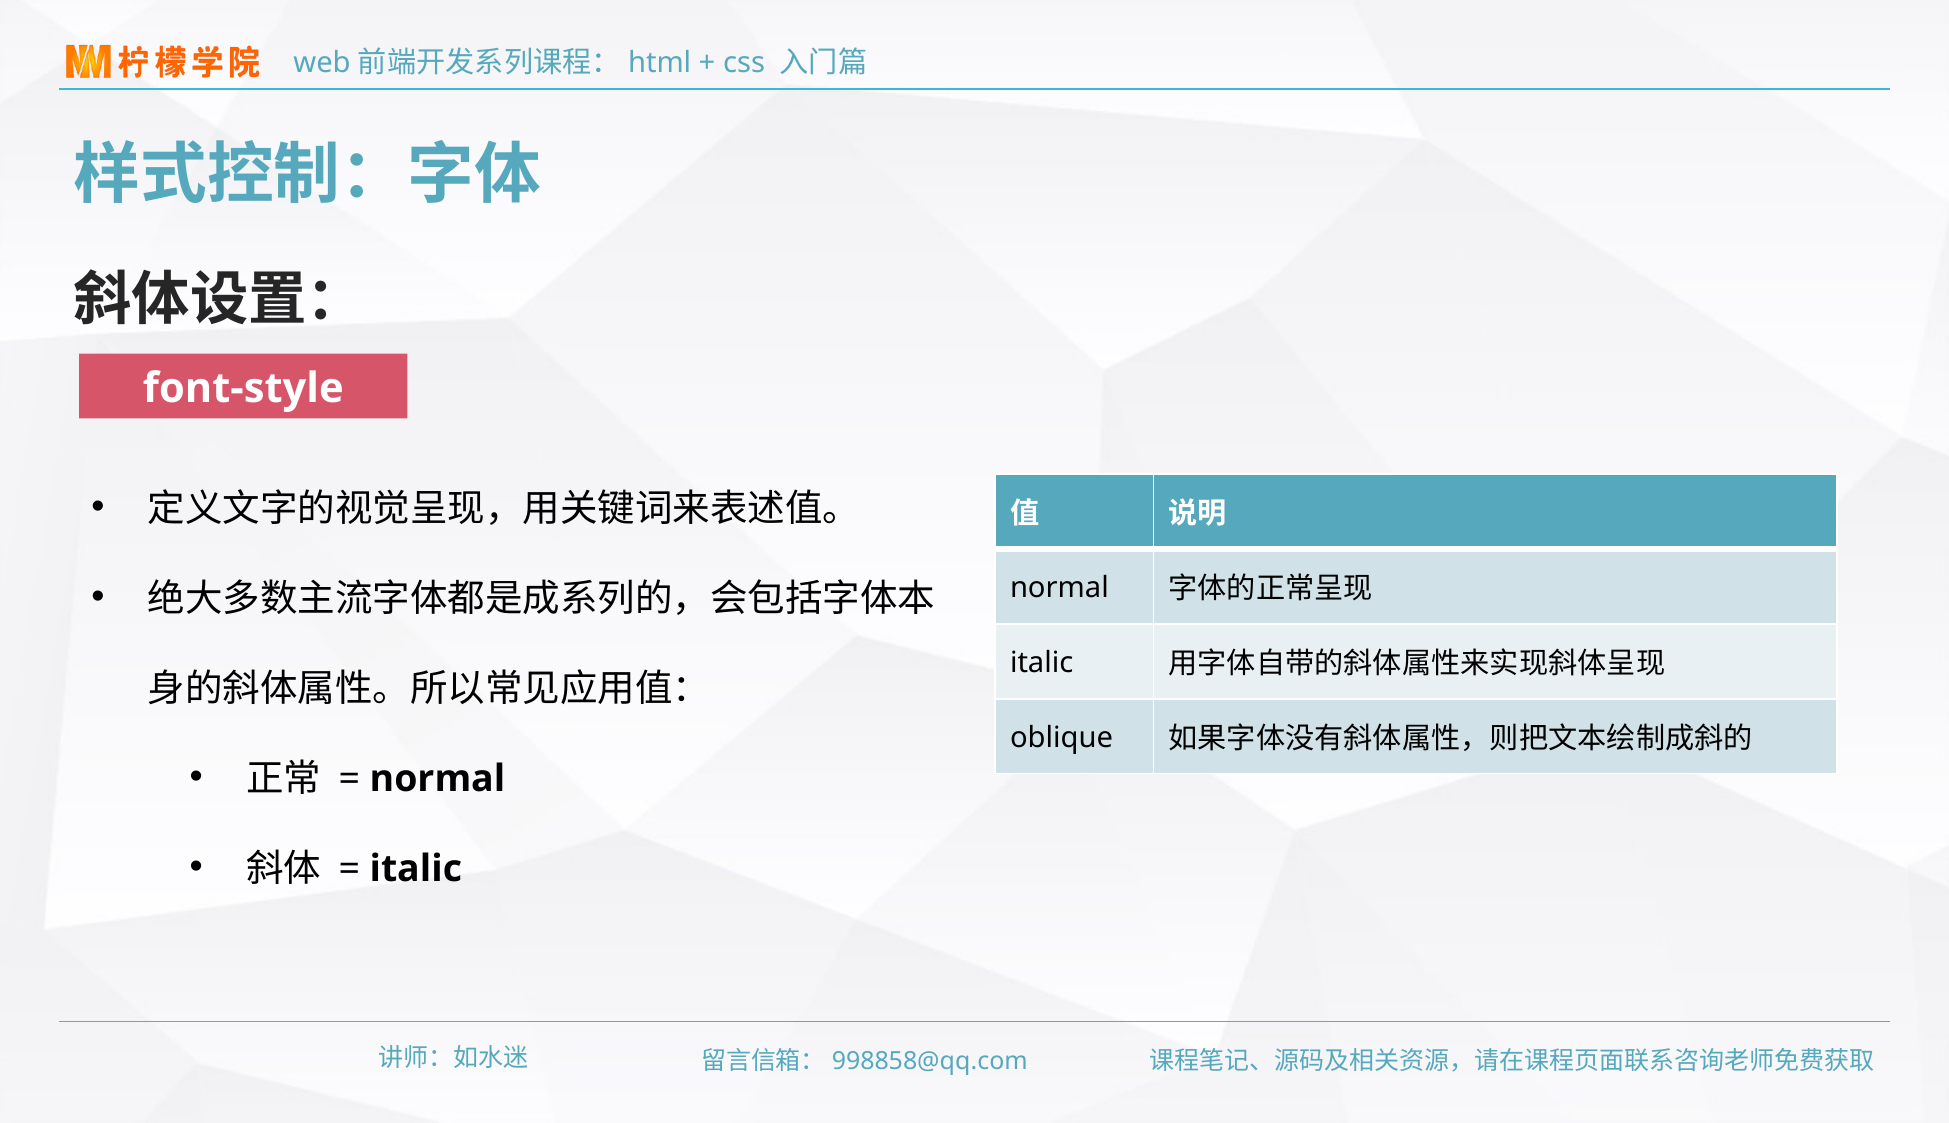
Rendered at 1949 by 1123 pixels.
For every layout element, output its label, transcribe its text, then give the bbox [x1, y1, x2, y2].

table_cell italic [996, 625, 1153, 698]
text_box 样式控制：字体 [59, 123, 1890, 219]
table_cell 用字体自带的斜体属性来实现斜体呈现 [1154, 625, 1836, 698]
table_header 值 [996, 475, 1153, 546]
table_header 说明 [1154, 475, 1836, 546]
text_box font-style [79, 353, 408, 419]
text_box 斜体设置： [59, 253, 1058, 339]
table_cell oblique [996, 700, 1153, 773]
picture [0, 0, 1949, 1123]
table_cell 字体的正常呈现 [1154, 552, 1836, 623]
table_cell normal [996, 552, 1153, 623]
table_cell 如果字体没有斜体属性，则把文本绘制成斜的 [1154, 700, 1836, 773]
text_box 定义文字的视觉呈现，用关键词来表述值。 绝大多数主流字体都是成系列的，会包括字体本身的斜体属性。所以常见应用值： 正常 = normal 斜体 = italic [76, 431, 963, 896]
